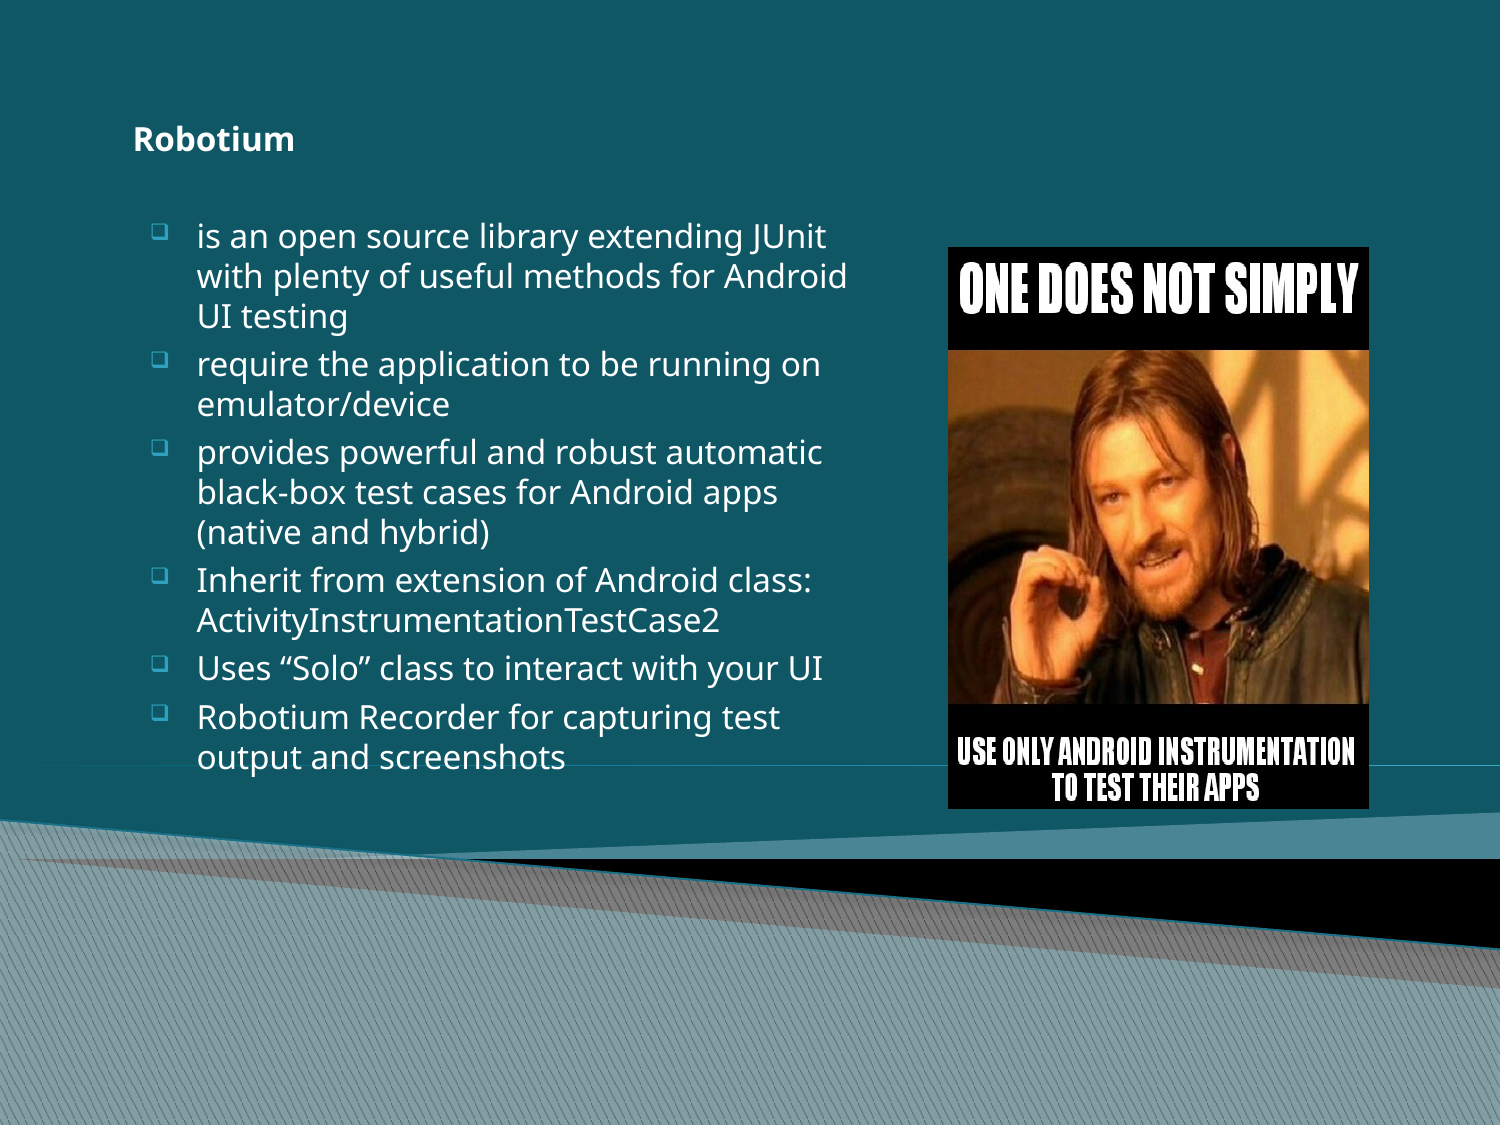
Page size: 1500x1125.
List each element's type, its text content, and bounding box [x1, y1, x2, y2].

title Robotium [117, 24, 1254, 166]
picture [0, 821, 1500, 1125]
subtitle is an open source library extending JUnit with plenty of useful methods for Android UI testing require the application to be running on emulator/device provides powerful and robust automatic black-box test cases for Android apps (native and hybrid) Inherit from extension of Android class: ActivityInstrumentationTestCase2 Uses “Solo” class to interact with your UI Robotium Recorder for capturing test output and screenshots [142, 207, 911, 833]
picture [947, 247, 1369, 810]
